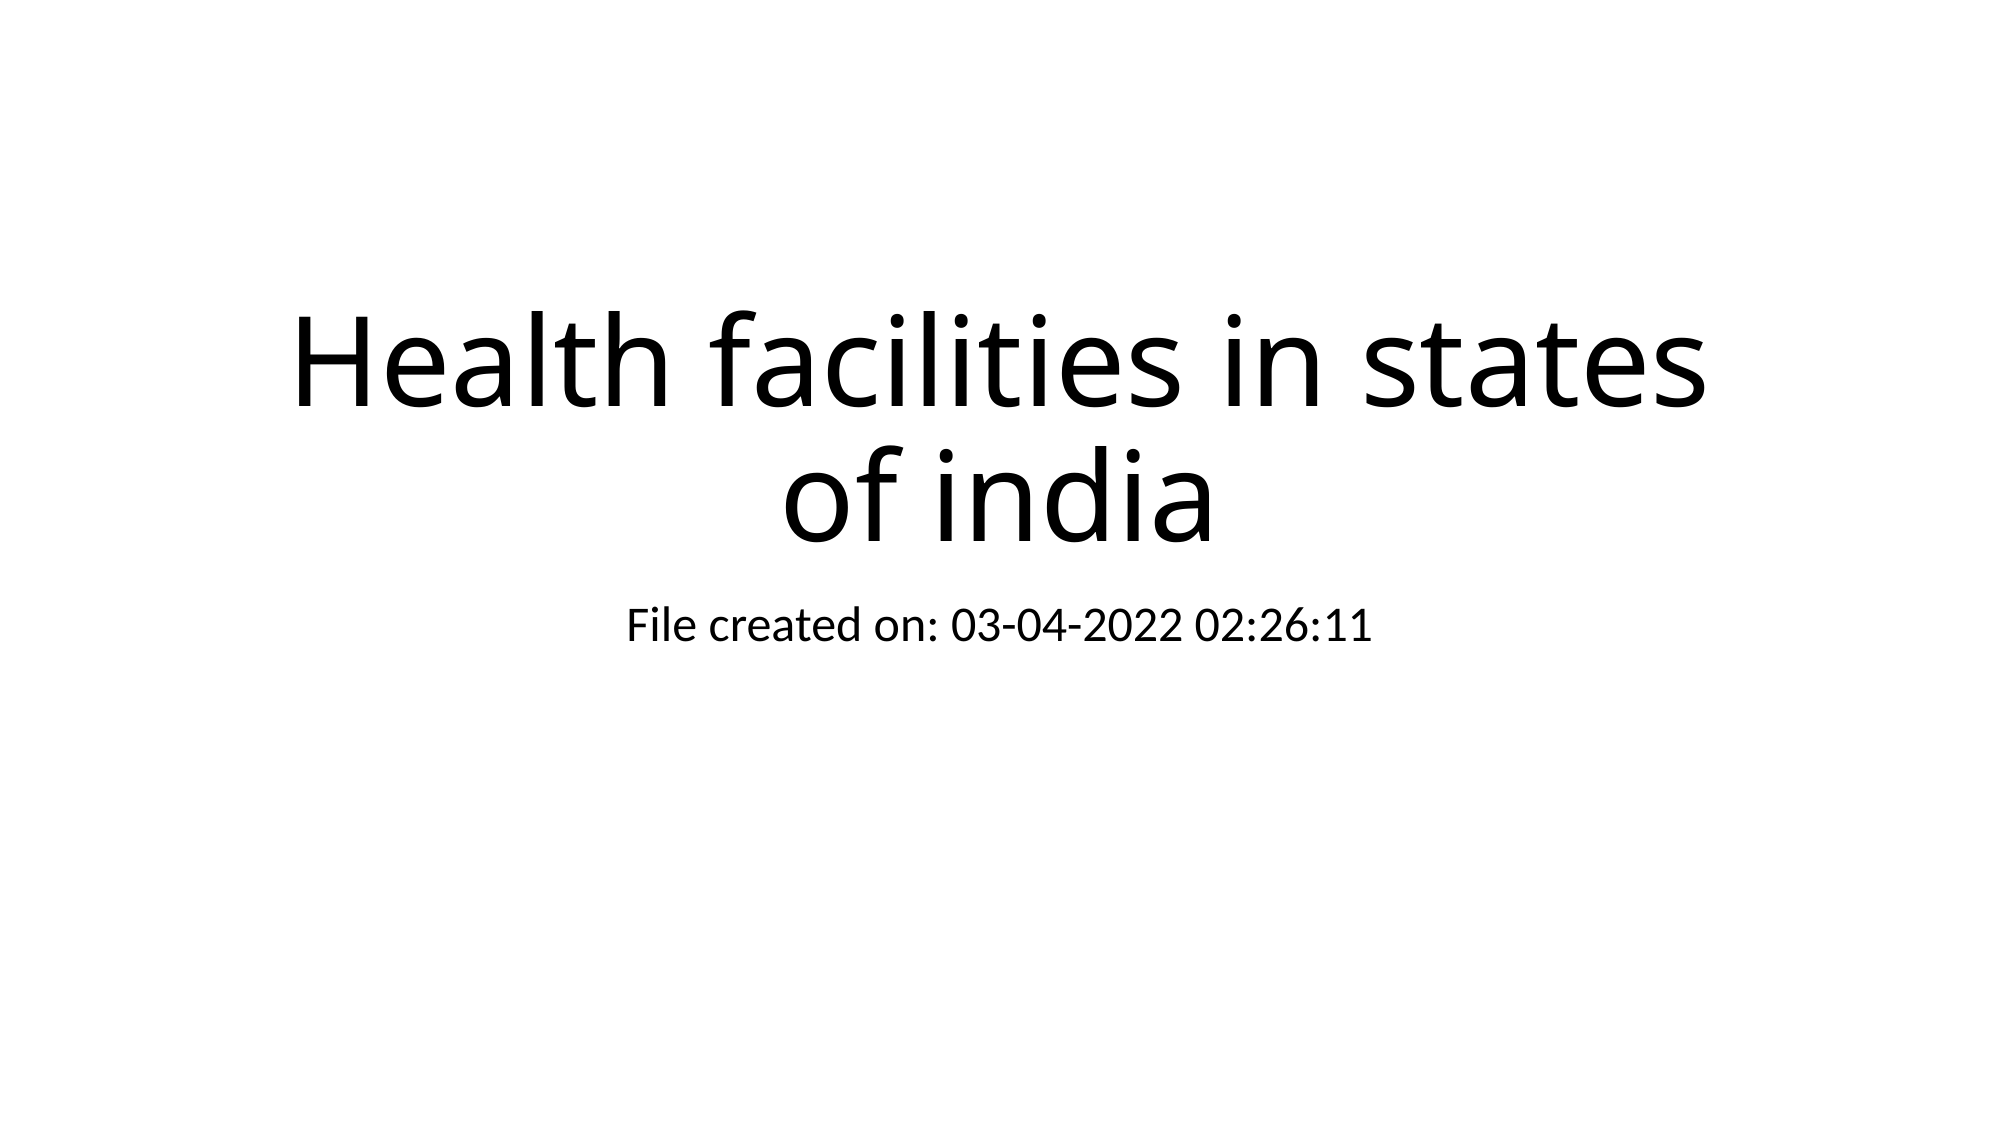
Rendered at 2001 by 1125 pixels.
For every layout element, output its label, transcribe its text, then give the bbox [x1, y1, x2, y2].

title Health facilities in states of india [249, 184, 1750, 576]
subtitle File created on: 03-04-2022 02:26:11 [249, 590, 1750, 863]
